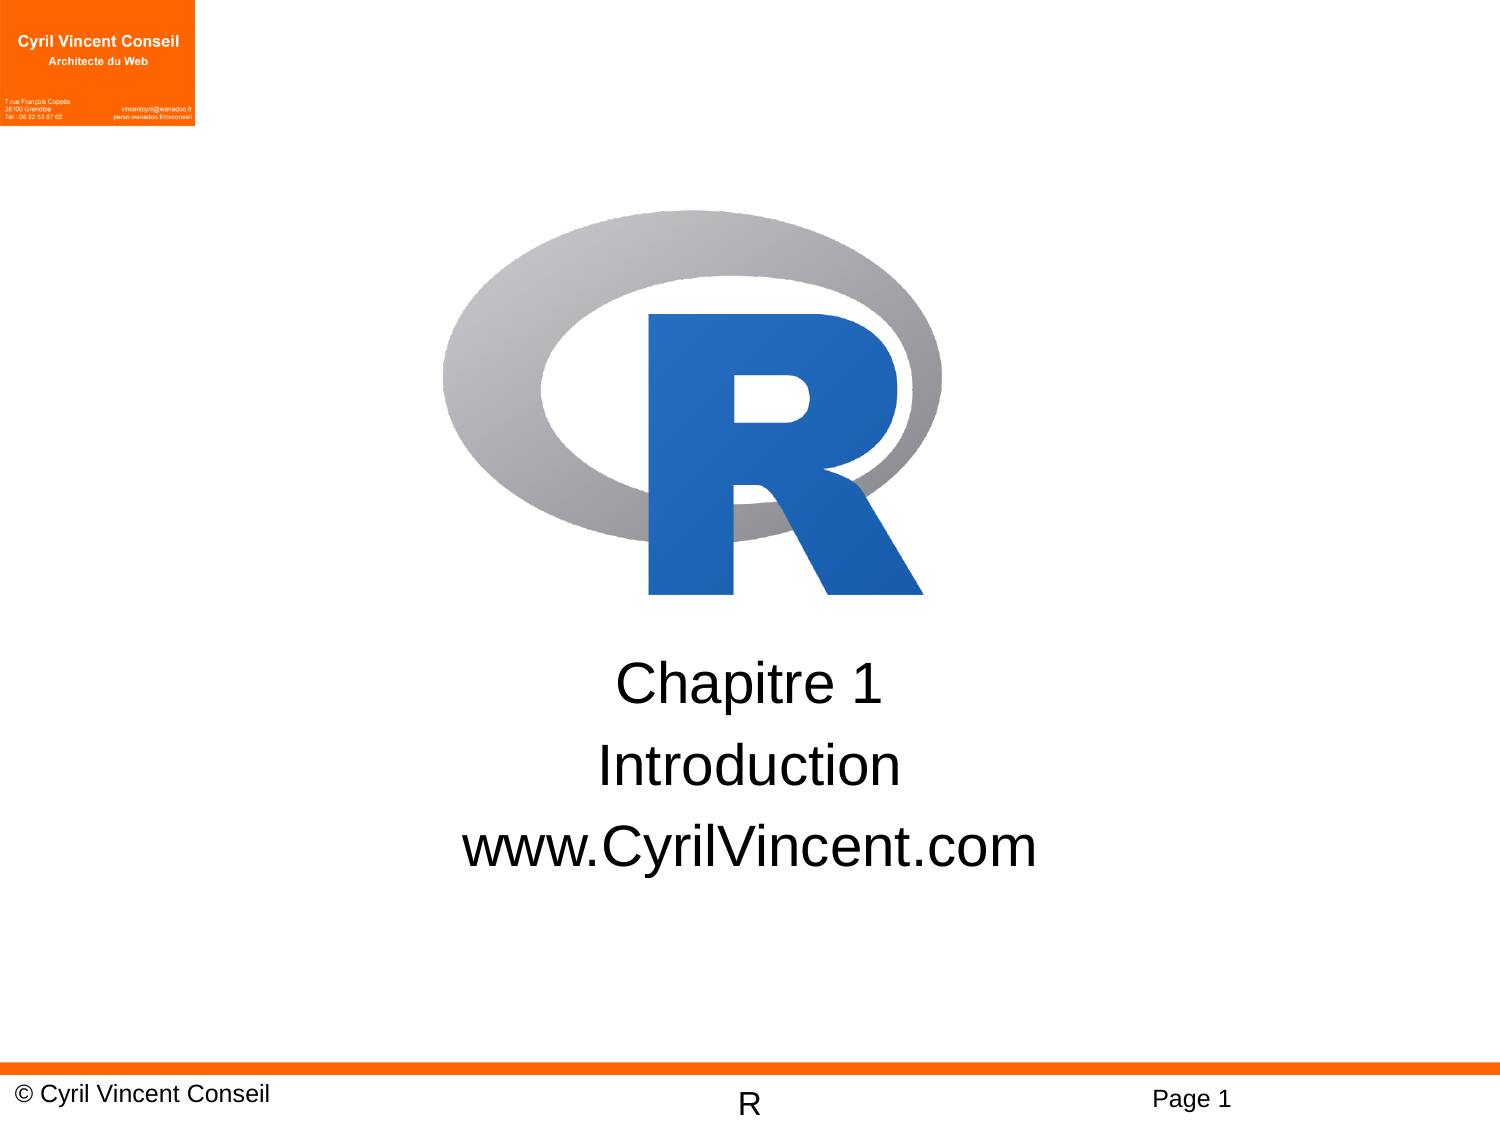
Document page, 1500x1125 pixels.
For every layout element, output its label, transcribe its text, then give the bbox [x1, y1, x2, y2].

picture [442, 207, 944, 596]
picture [0, 0, 195, 126]
subtitle Chapitre 1 Introduction www.CyrilVincent.com [225, 637, 1275, 925]
